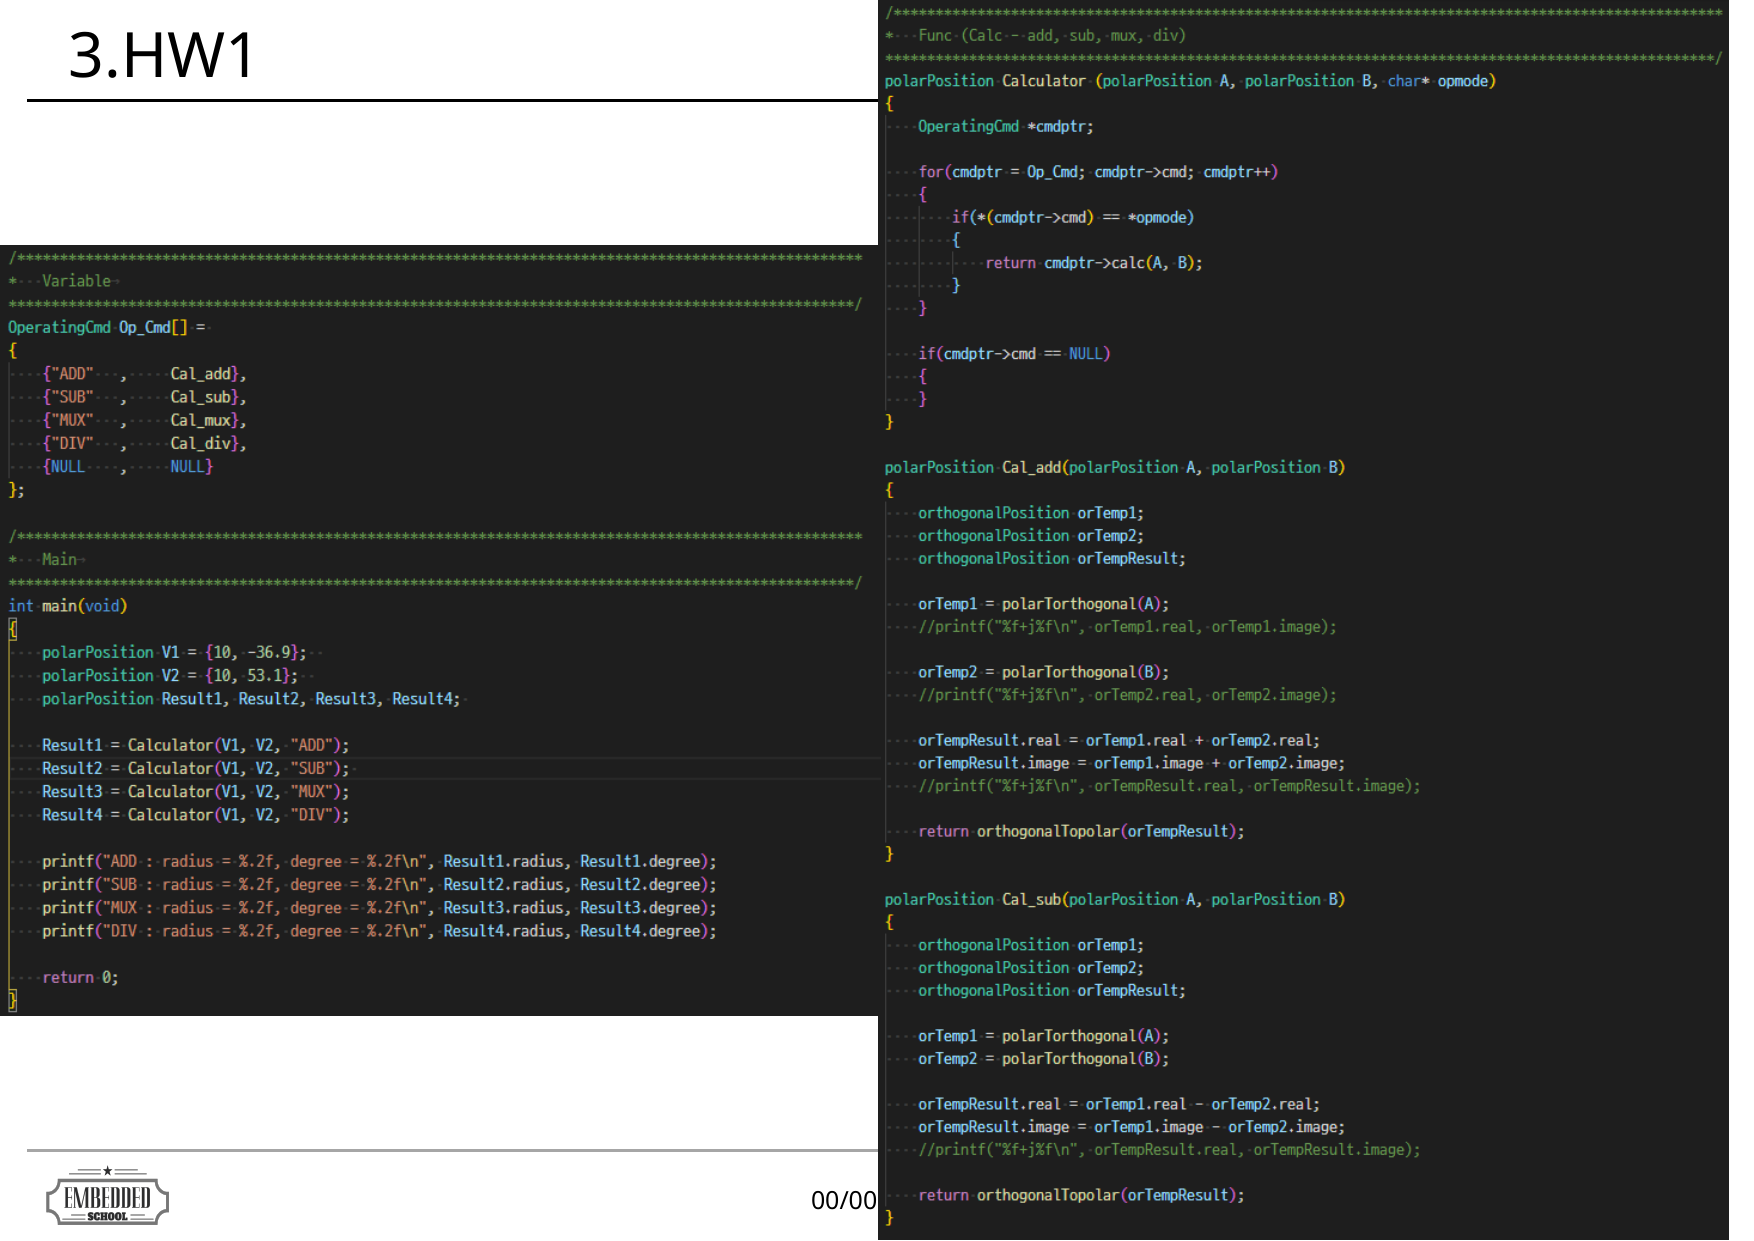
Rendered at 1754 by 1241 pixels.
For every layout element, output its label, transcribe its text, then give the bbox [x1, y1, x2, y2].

picture [27, 1164, 188, 1231]
text_box 00/00 [765, 1177, 873, 1223]
picture [0, 0, 1729, 1241]
text_box 3.HW1 [53, 7, 873, 98]
